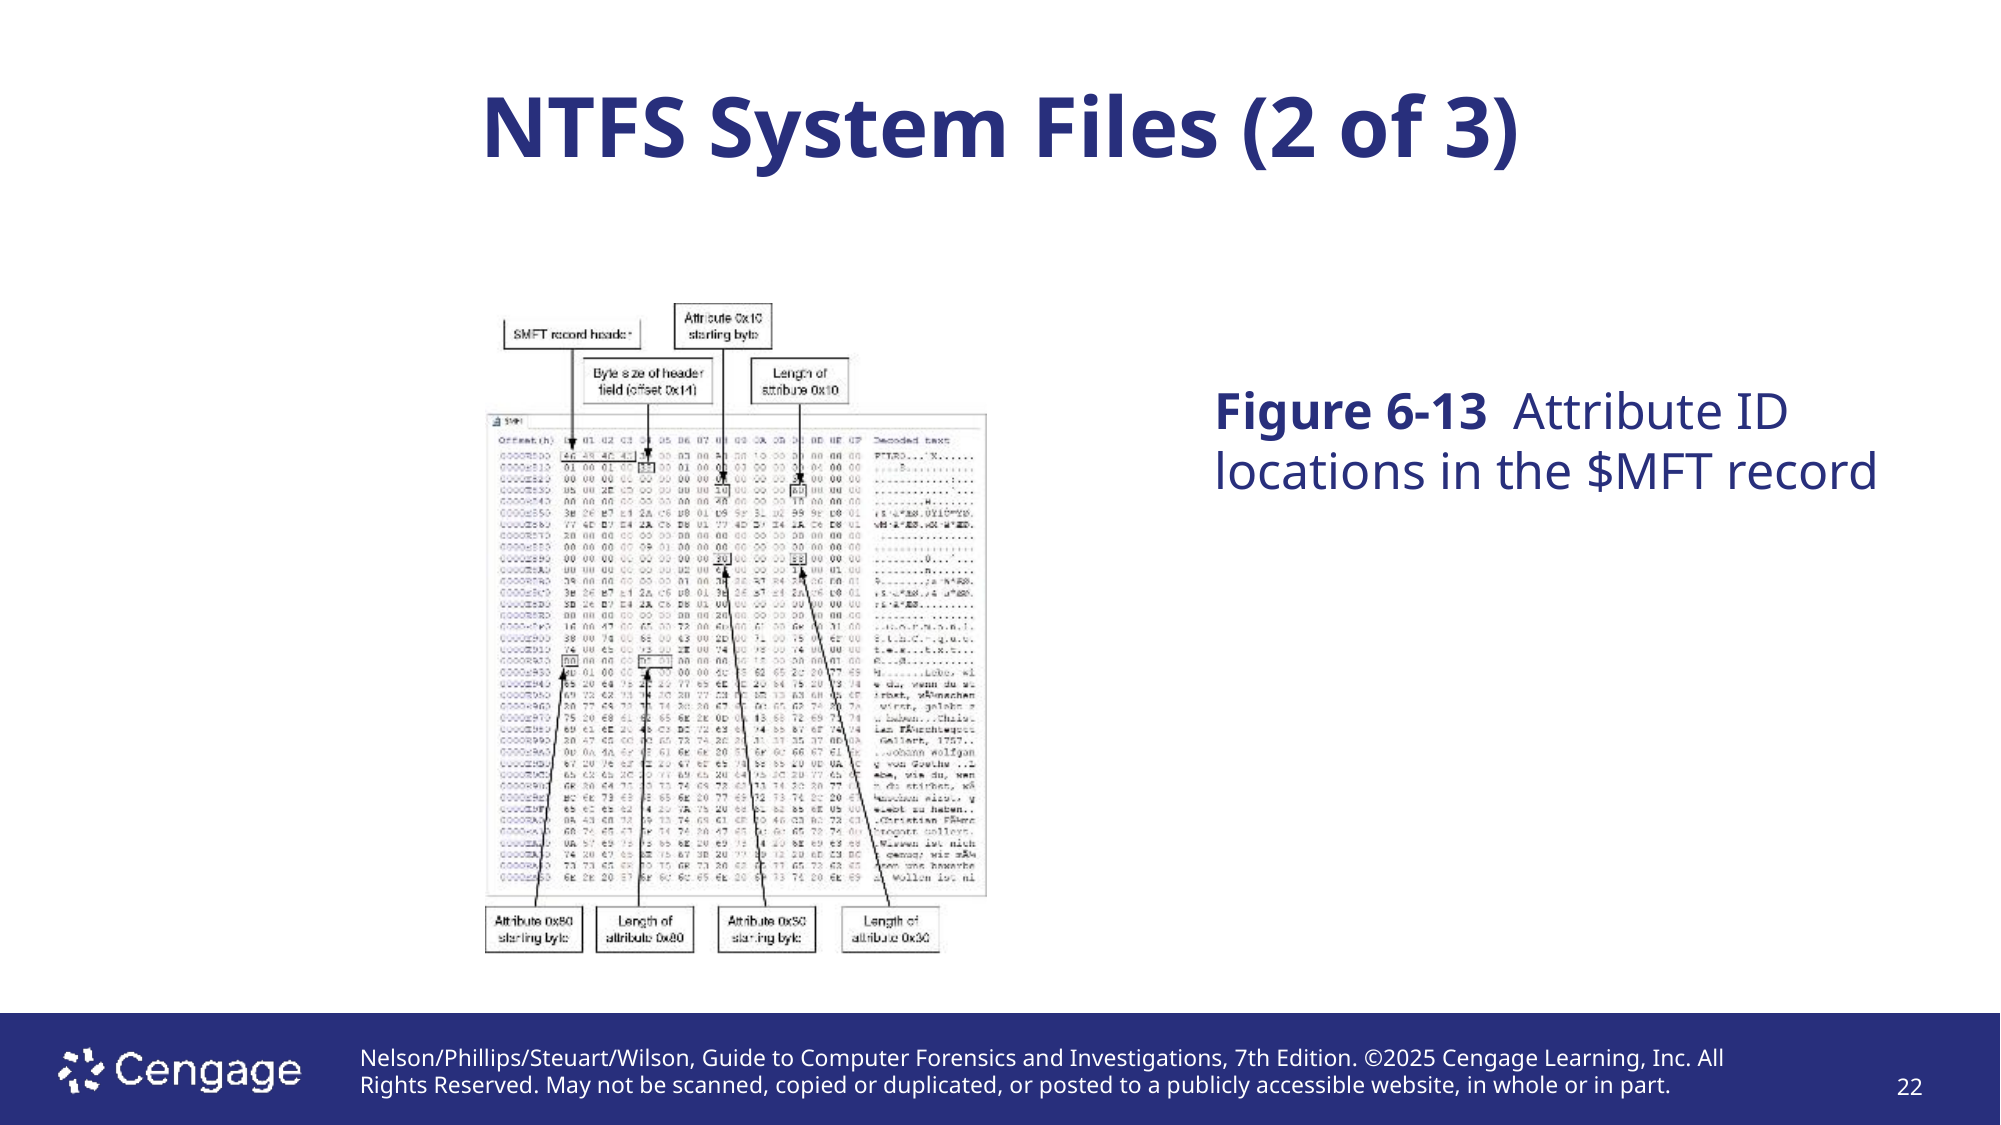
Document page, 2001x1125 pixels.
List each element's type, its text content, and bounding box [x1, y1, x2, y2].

picture [485, 303, 987, 959]
title NTFS System Files (2 of 3) [78, 77, 1923, 278]
picture [30, 1020, 329, 1122]
text_box Figure 6-13 Attribute ID locations in the $MFT record [1200, 312, 1905, 568]
